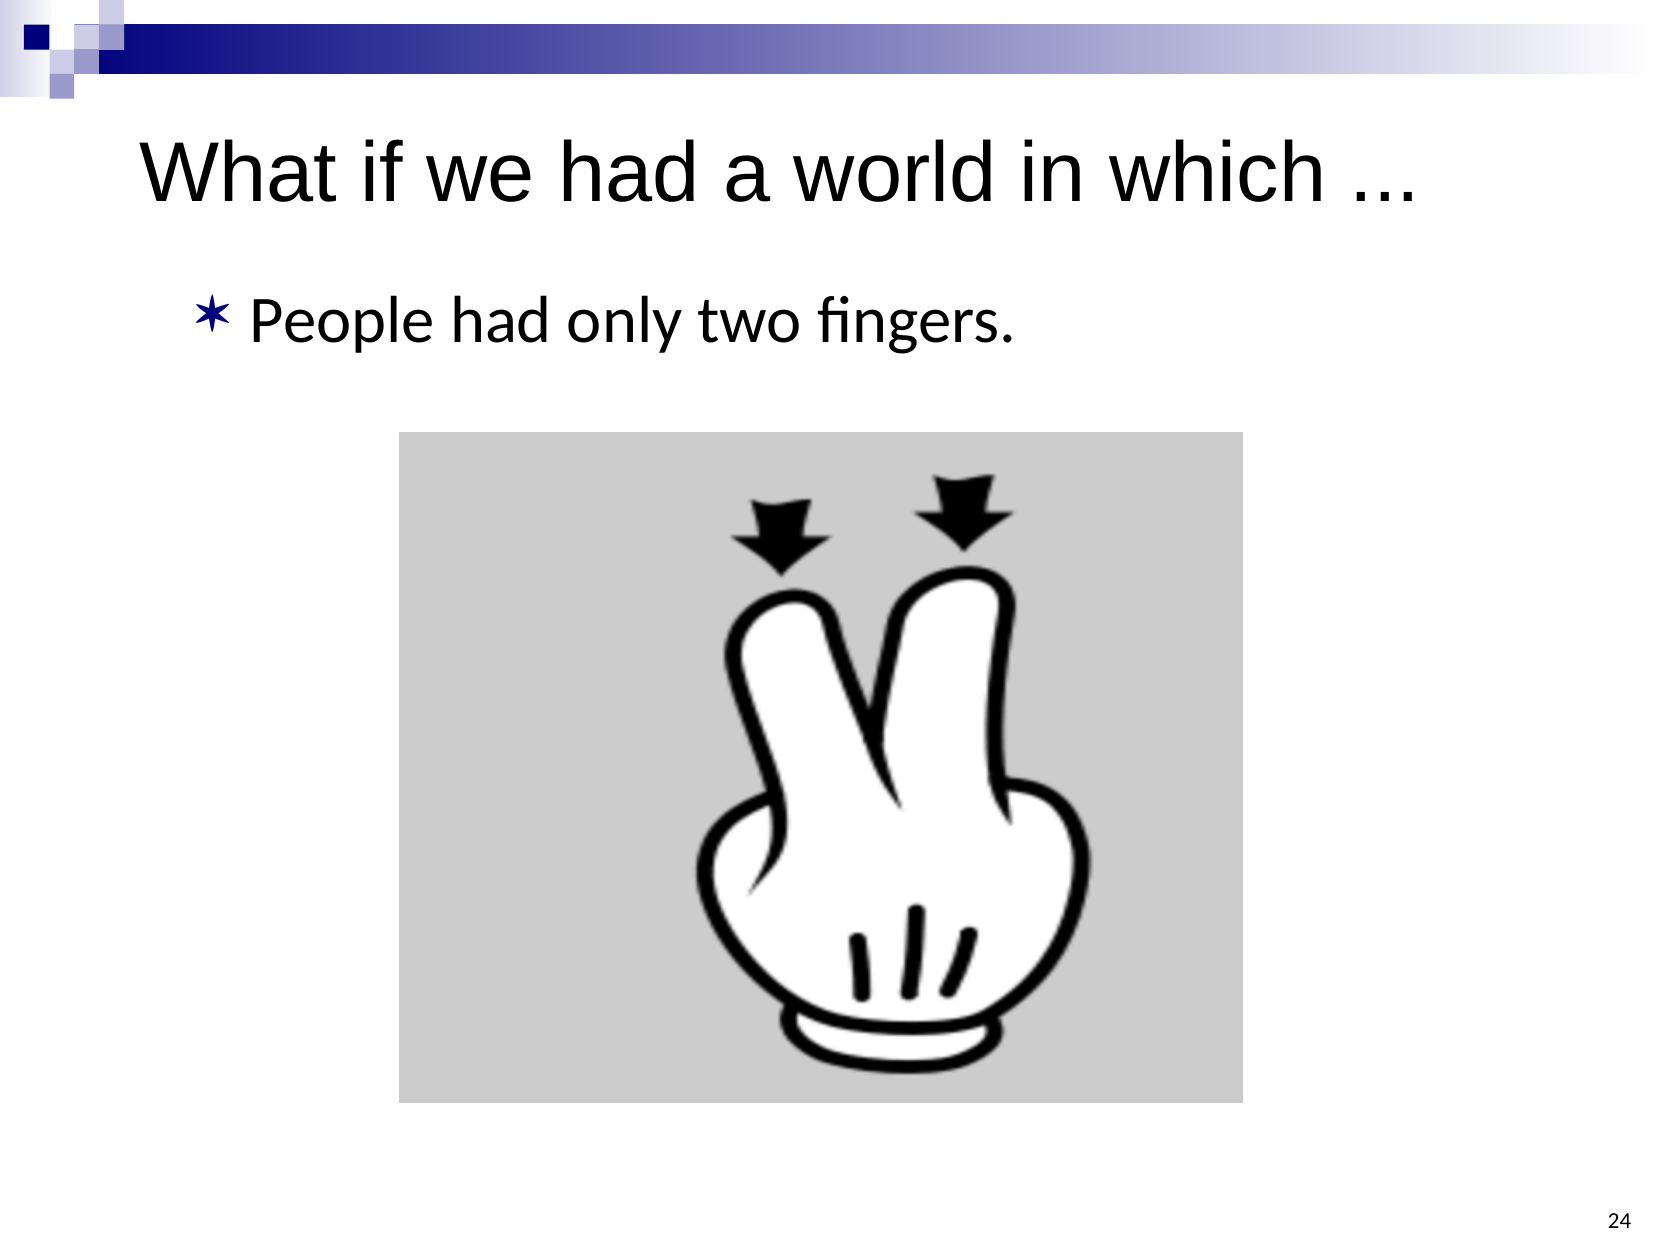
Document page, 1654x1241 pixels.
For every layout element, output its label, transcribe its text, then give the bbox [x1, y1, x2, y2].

text_box 24 [1593, 1198, 1654, 1241]
picture [399, 432, 1243, 1103]
list People had only two fingers. [179, 275, 1521, 387]
title What if we had a world in which ... [139, 82, 1481, 253]
